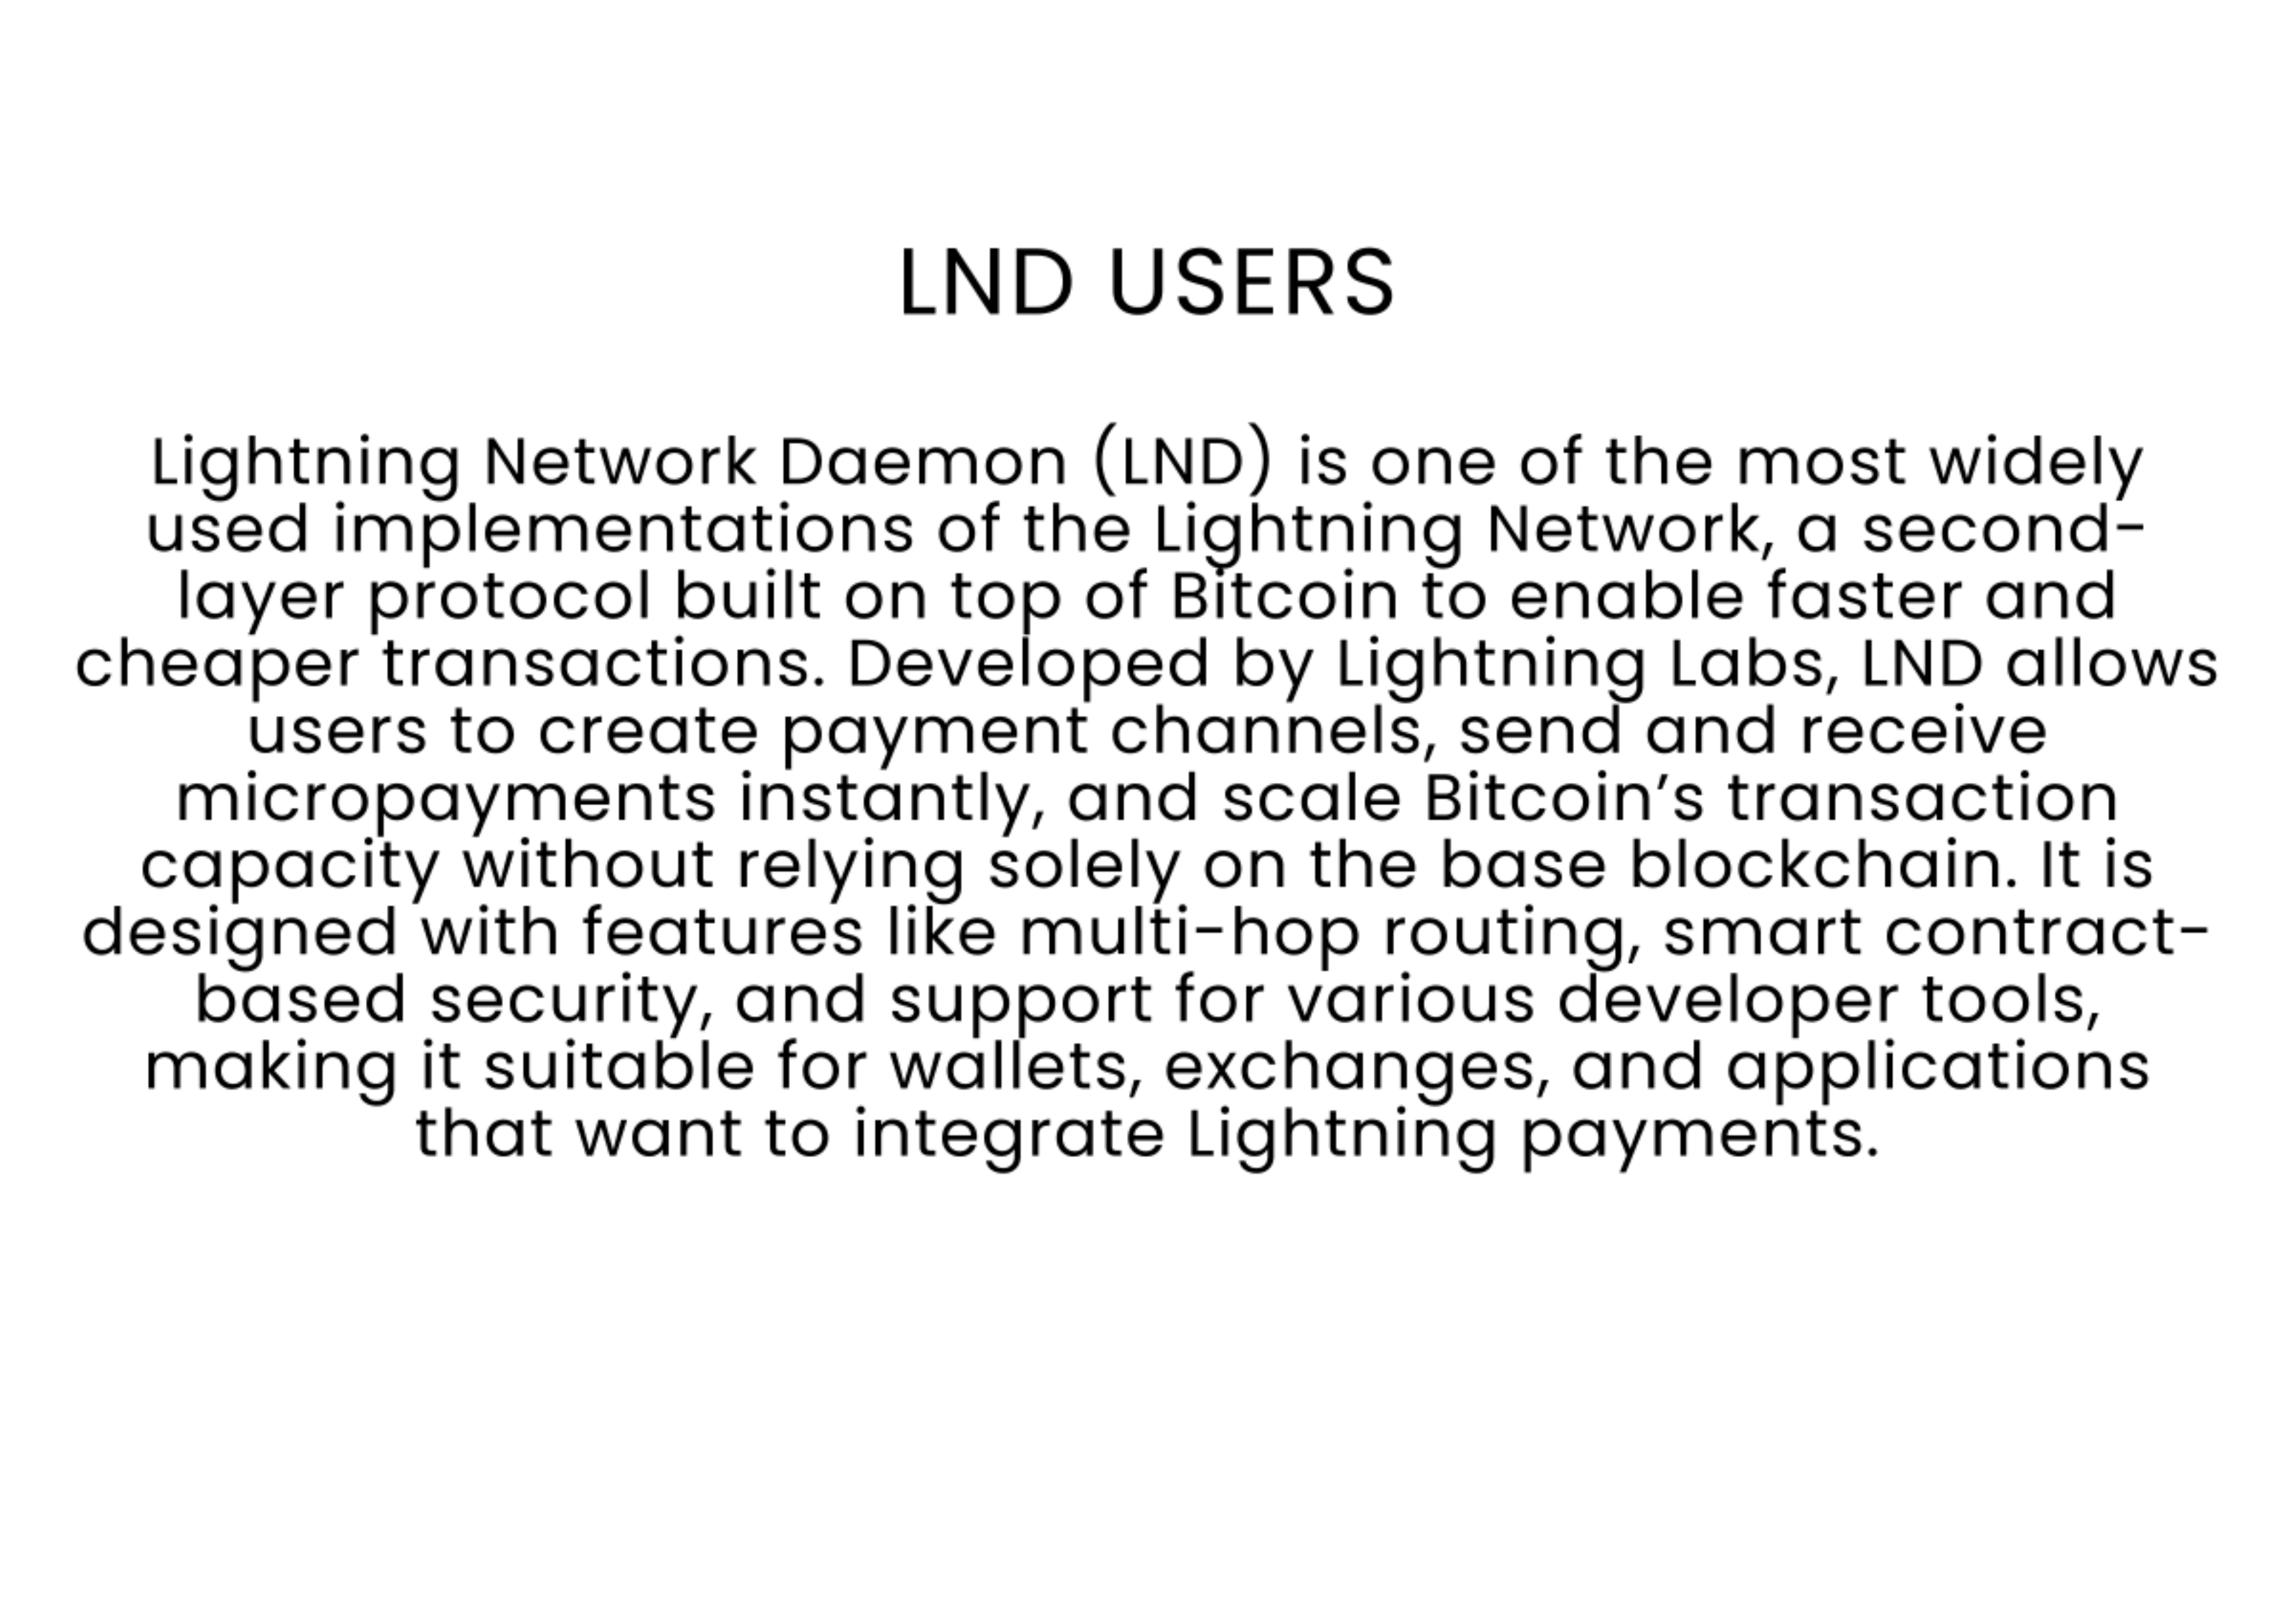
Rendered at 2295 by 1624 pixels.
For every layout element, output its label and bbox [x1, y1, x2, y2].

picture [0, 12, 2295, 1302]
